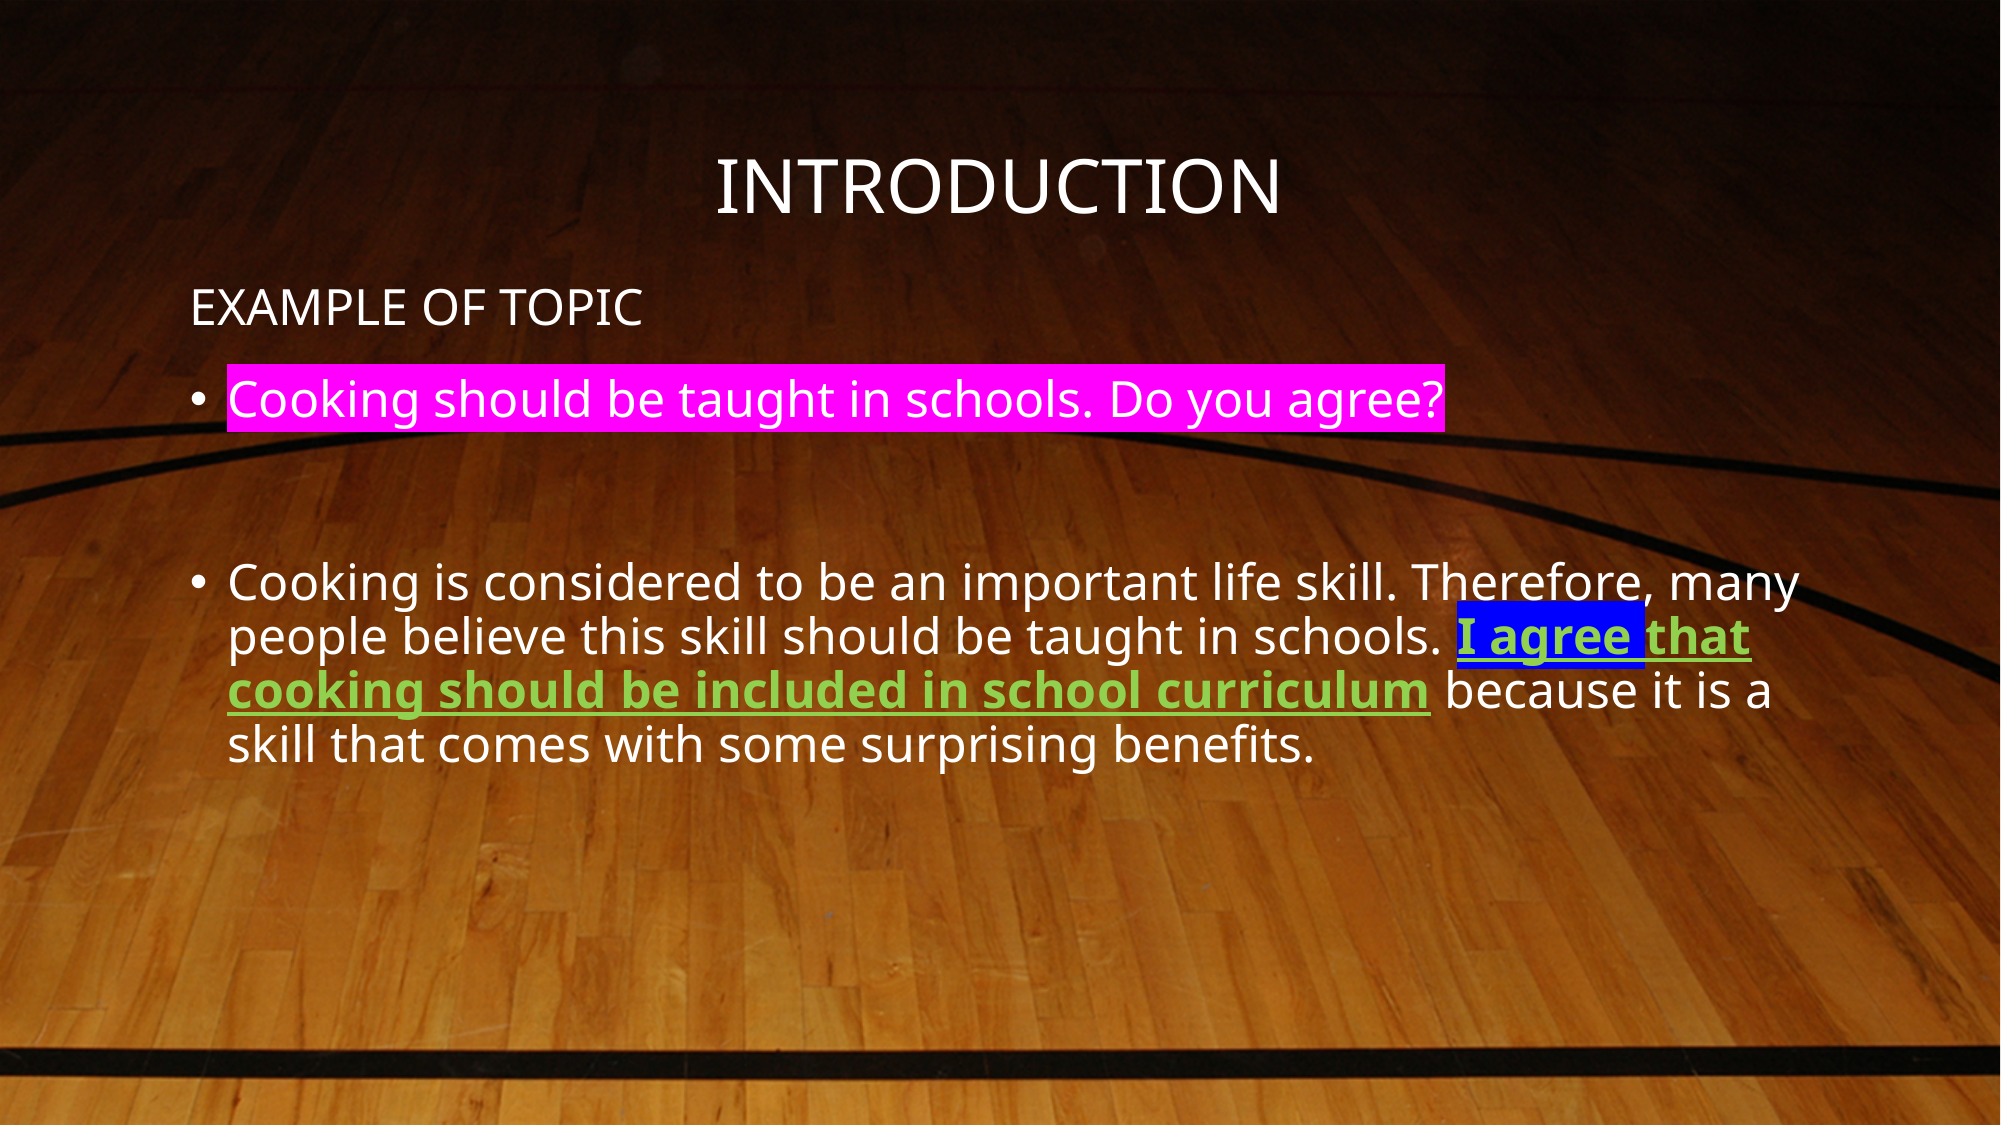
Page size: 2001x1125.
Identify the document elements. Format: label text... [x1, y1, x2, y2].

list EXAMPLE OF TOPIC Cooking should be taught in schools. Do you agree? Cooking is considered to be an important life skill. Therefore, many people believe this skill should be taught in schools. I agree that cooking should be included in school curriculum because it is a skill that comes with some surprising benefits. [174, 275, 1825, 988]
title INTRODUCTION [174, 50, 1825, 238]
picture [0, 0, 2001, 1125]
